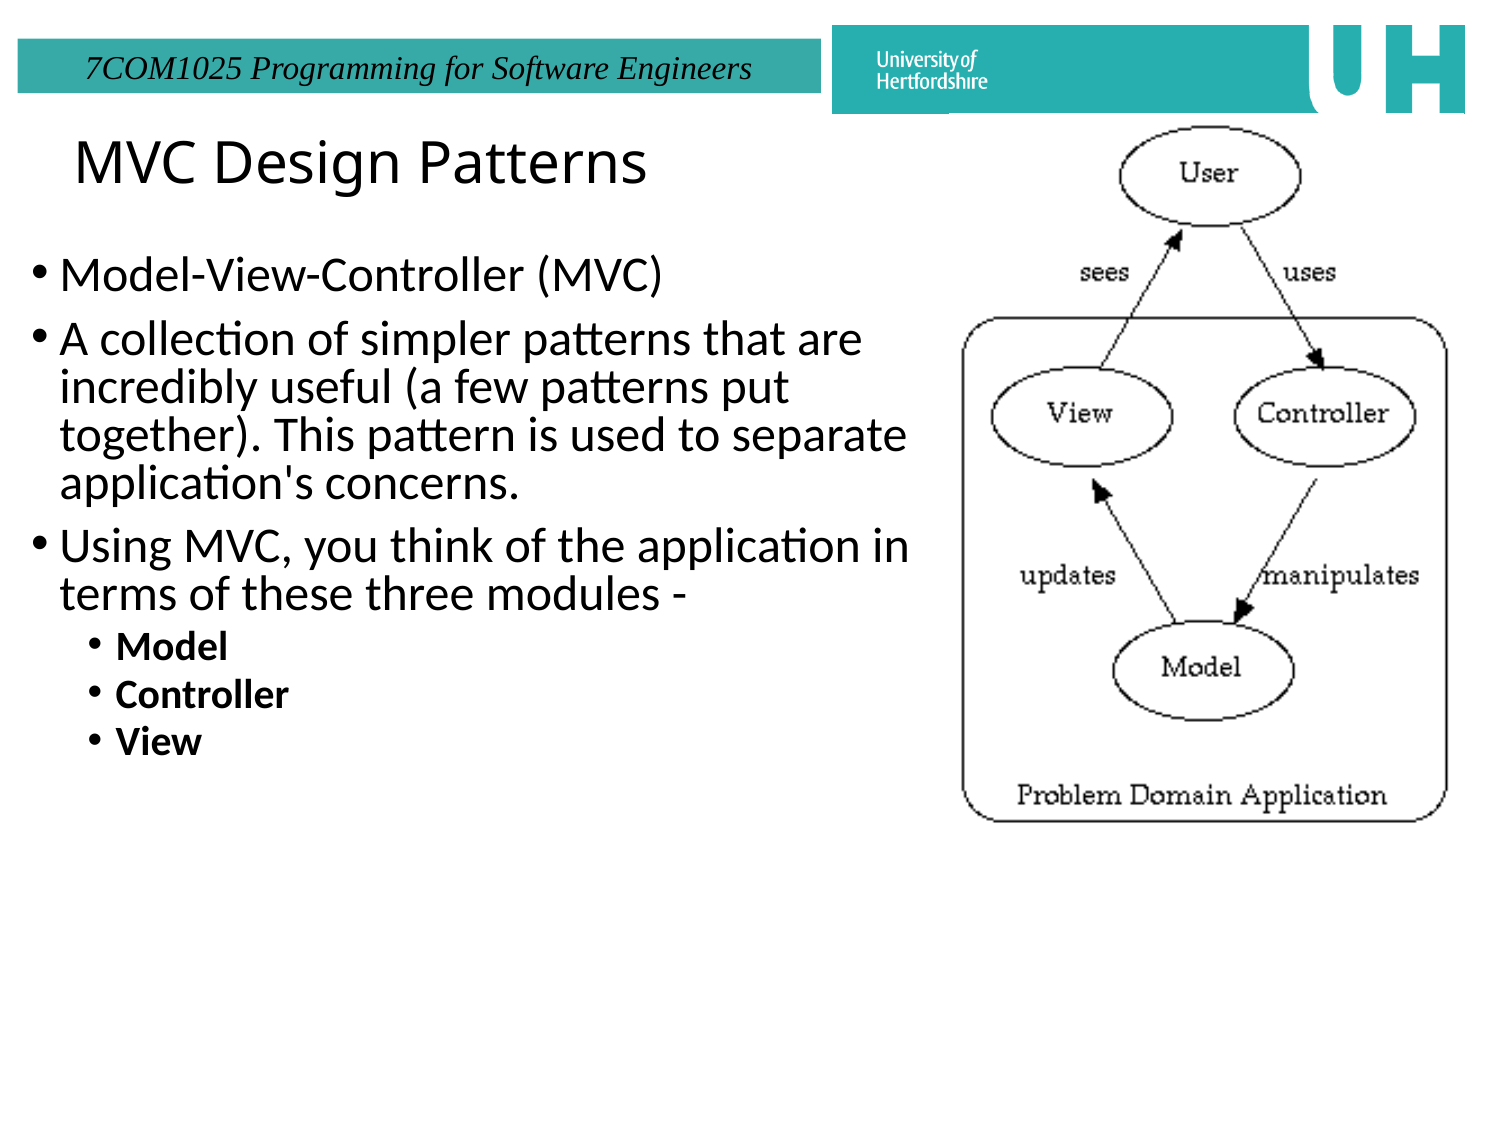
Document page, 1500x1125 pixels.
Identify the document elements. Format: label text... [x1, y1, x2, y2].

list Model-View-Controller (MVC) A collection of simpler patterns that are incredibly useful (a few patterns put together). This pattern is used to separate application's concerns. Using MVC, you think of the application in terms of these three modules - Model Controller View [16, 246, 1017, 926]
title MVC Design Patterns [58, 93, 1409, 237]
picture [832, 25, 1465, 841]
